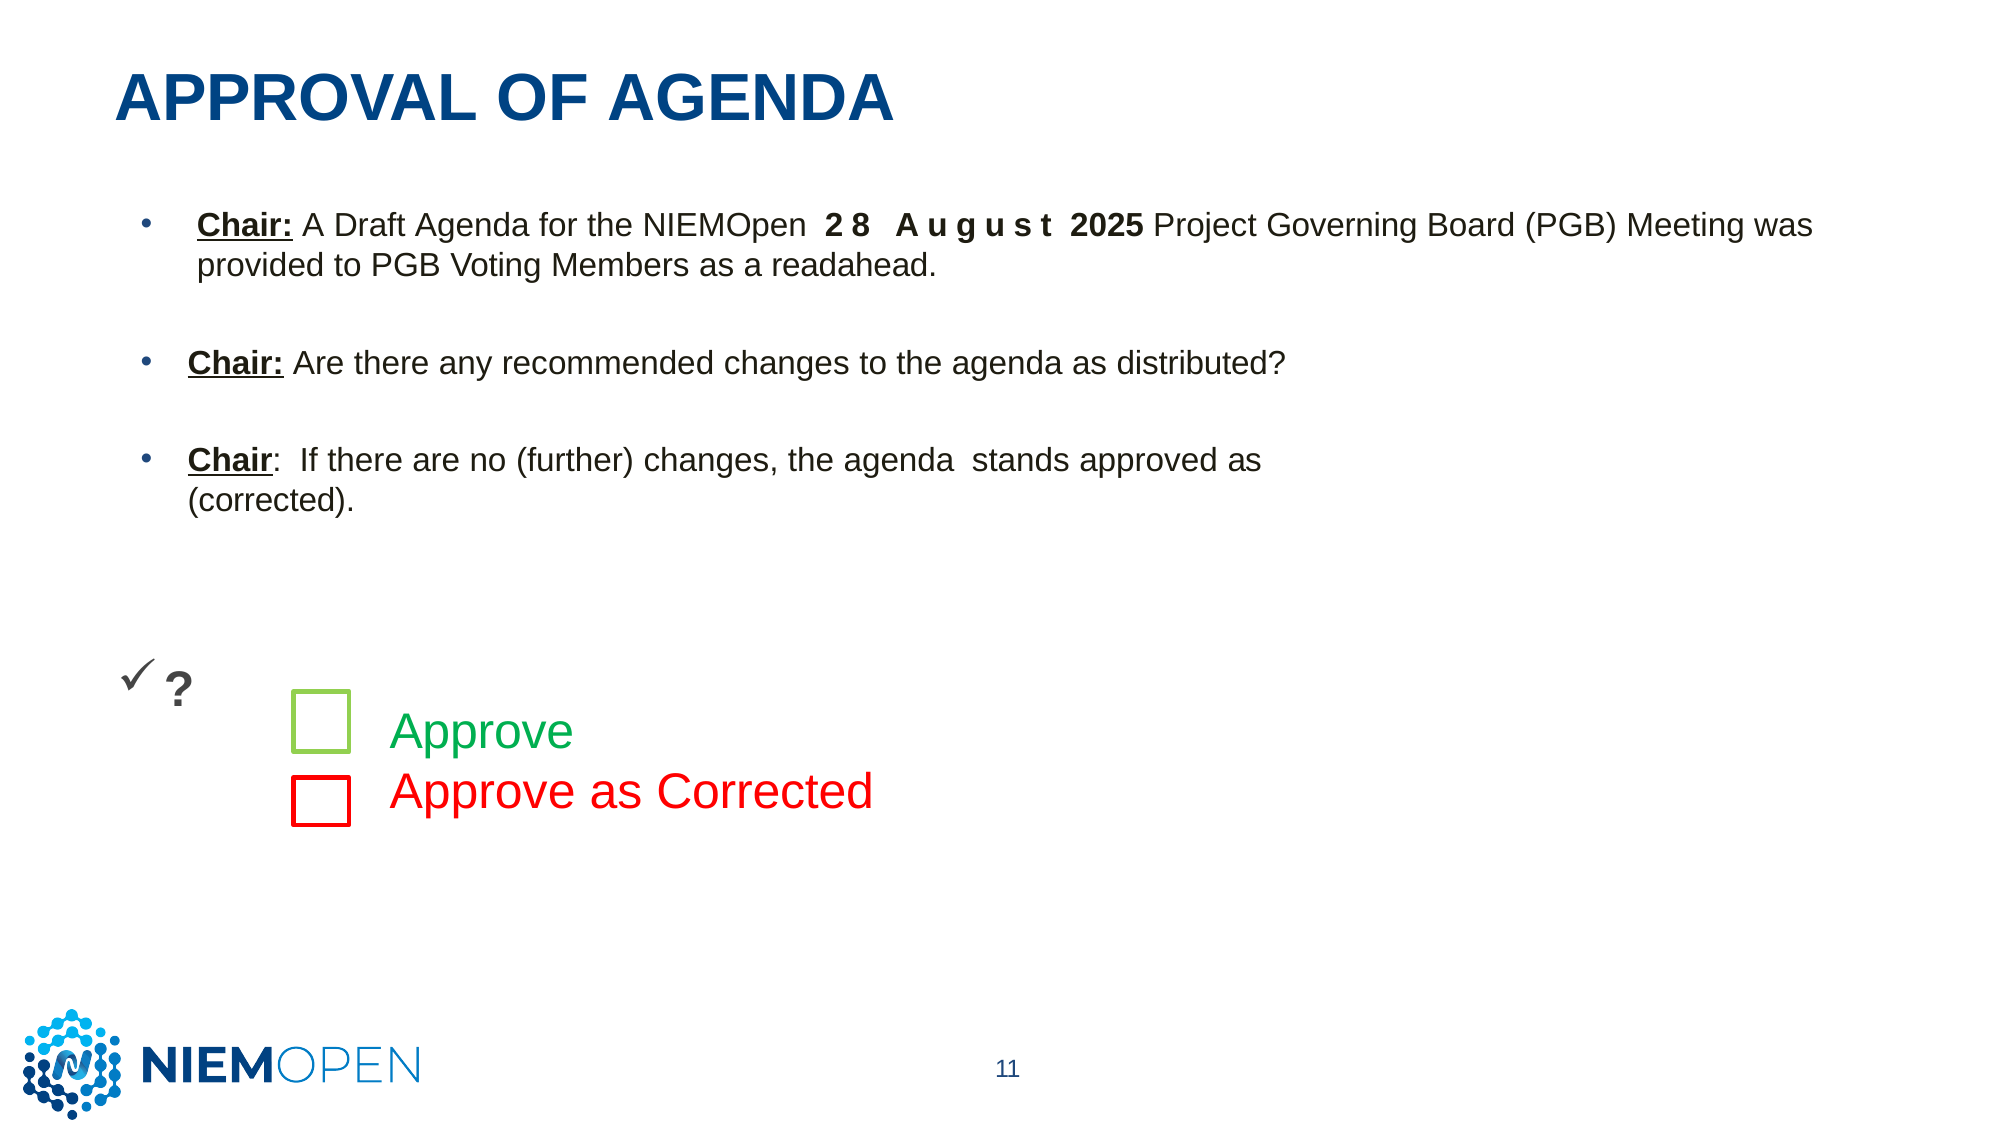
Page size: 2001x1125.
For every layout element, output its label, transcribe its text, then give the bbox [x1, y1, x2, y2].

slide_number 11 [988, 1052, 1032, 1125]
text_box [293, 691, 349, 752]
picture [23, 1009, 419, 1120]
text_box ? [114, 653, 197, 716]
text_box Approve Approve as Corrected [387, 696, 879, 819]
text_box [293, 777, 349, 825]
title APPROVAL OF AGENDA [66, 9, 1856, 242]
text_box Chair: A Draft Agenda for the NIEMOpen 28 August 2025 Project Governing Board (PGB) Meeting was provided to PGB Voting Members as a readahead. Chair: Are there any recommended changes to the agenda as distributed? Chair: If there are no (further) changes, the agenda stands approved as (corrected). [138, 201, 1825, 519]
